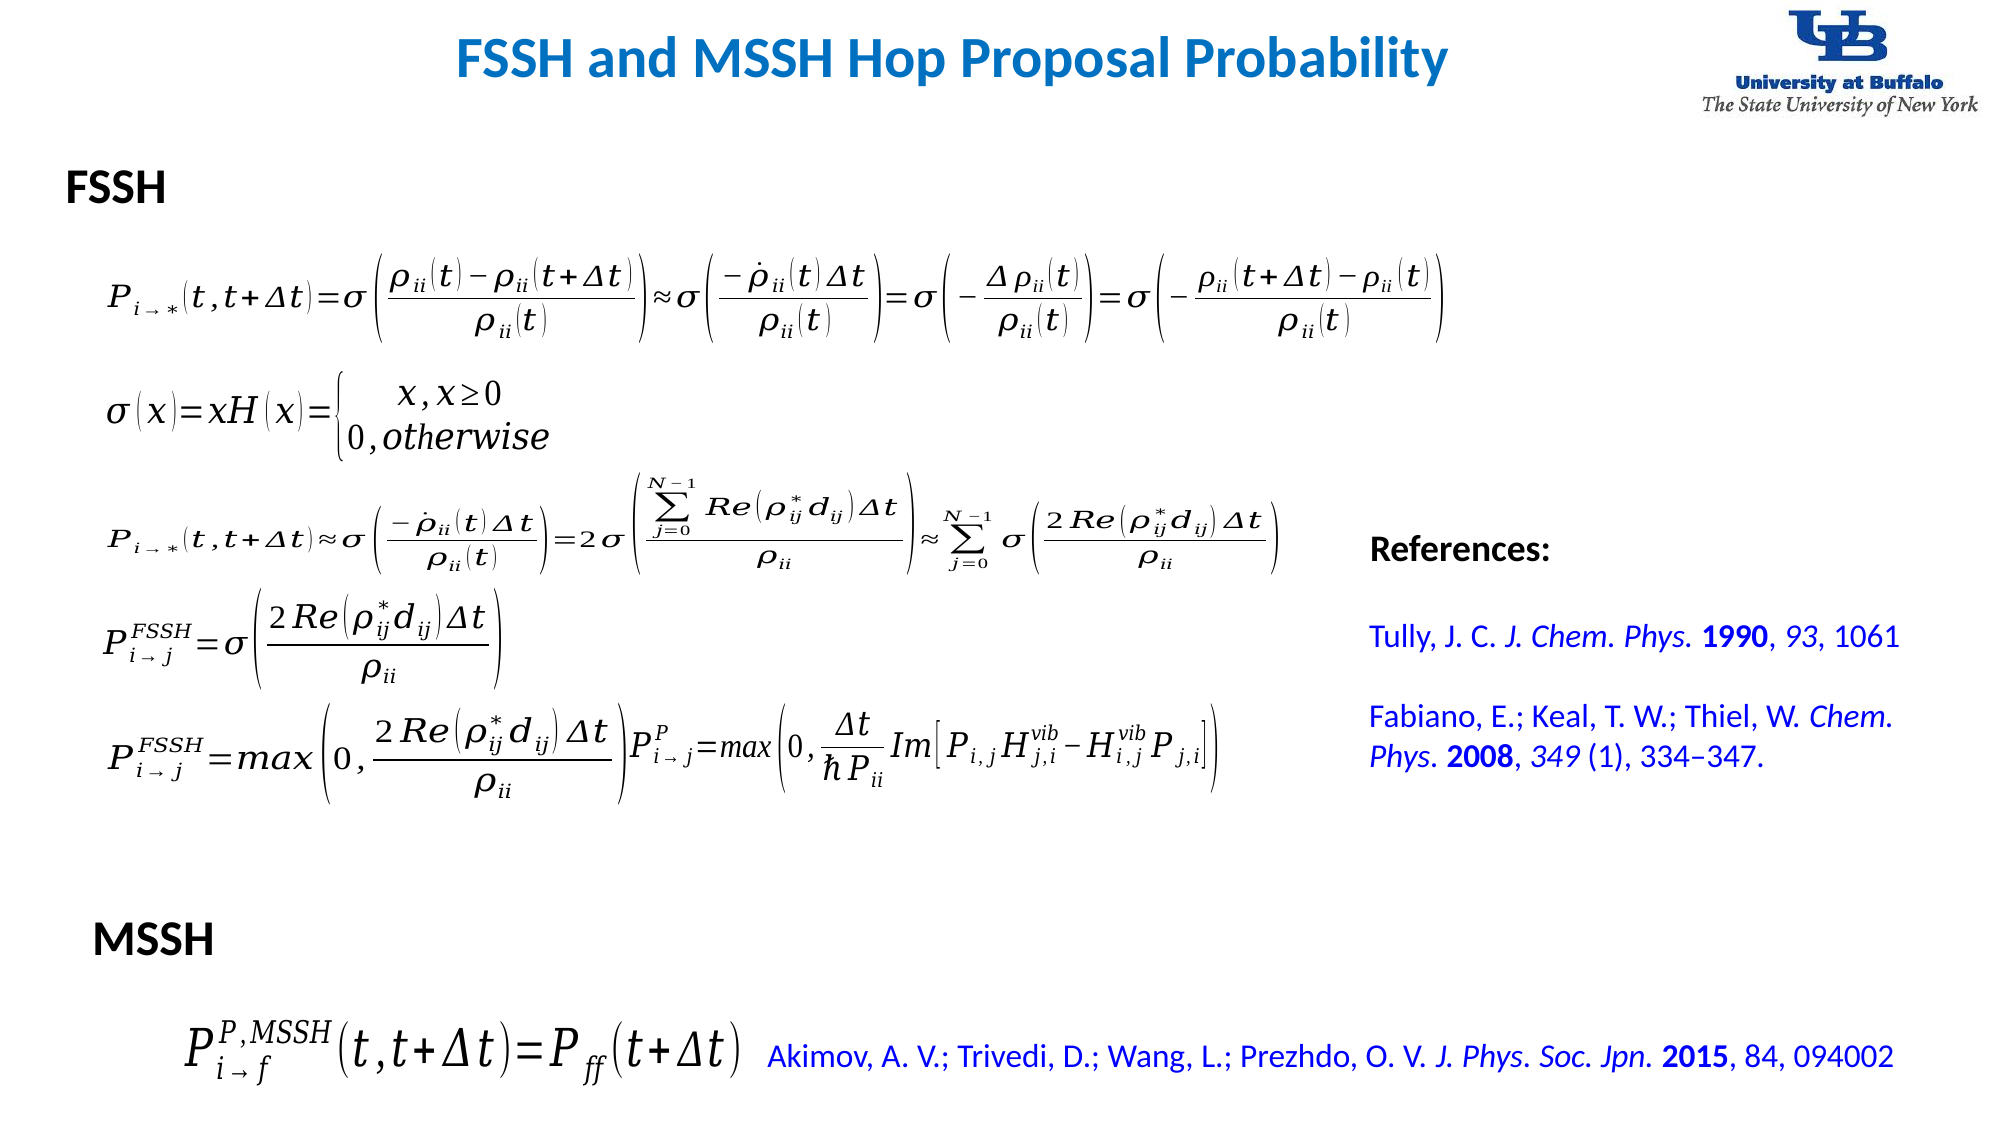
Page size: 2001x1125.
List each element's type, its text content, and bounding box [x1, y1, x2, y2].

text_box References: [1355, 516, 1567, 577]
text_box FSSH [50, 146, 182, 221]
text_box Akimov, A. V.; Trivedi, D.; Wang, L.; Prezhdo, O. V. J. Phys. Soc. Jpn. 2015, 84, 094002 [752, 1026, 1961, 1082]
picture [1674, 0, 2000, 130]
text_box FSSH and MSSH Hop Proposal Probability [182, 12, 1674, 97]
text_box MSSH [77, 898, 230, 973]
text_box Tully, J. C. J. Chem. Phys. 1990, 93, 1061 Fabiano, E.; Keal, T. W.; Thiel, W. Chem. Phys. 2008, 349 (1), 334–347. [1354, 607, 1940, 782]
